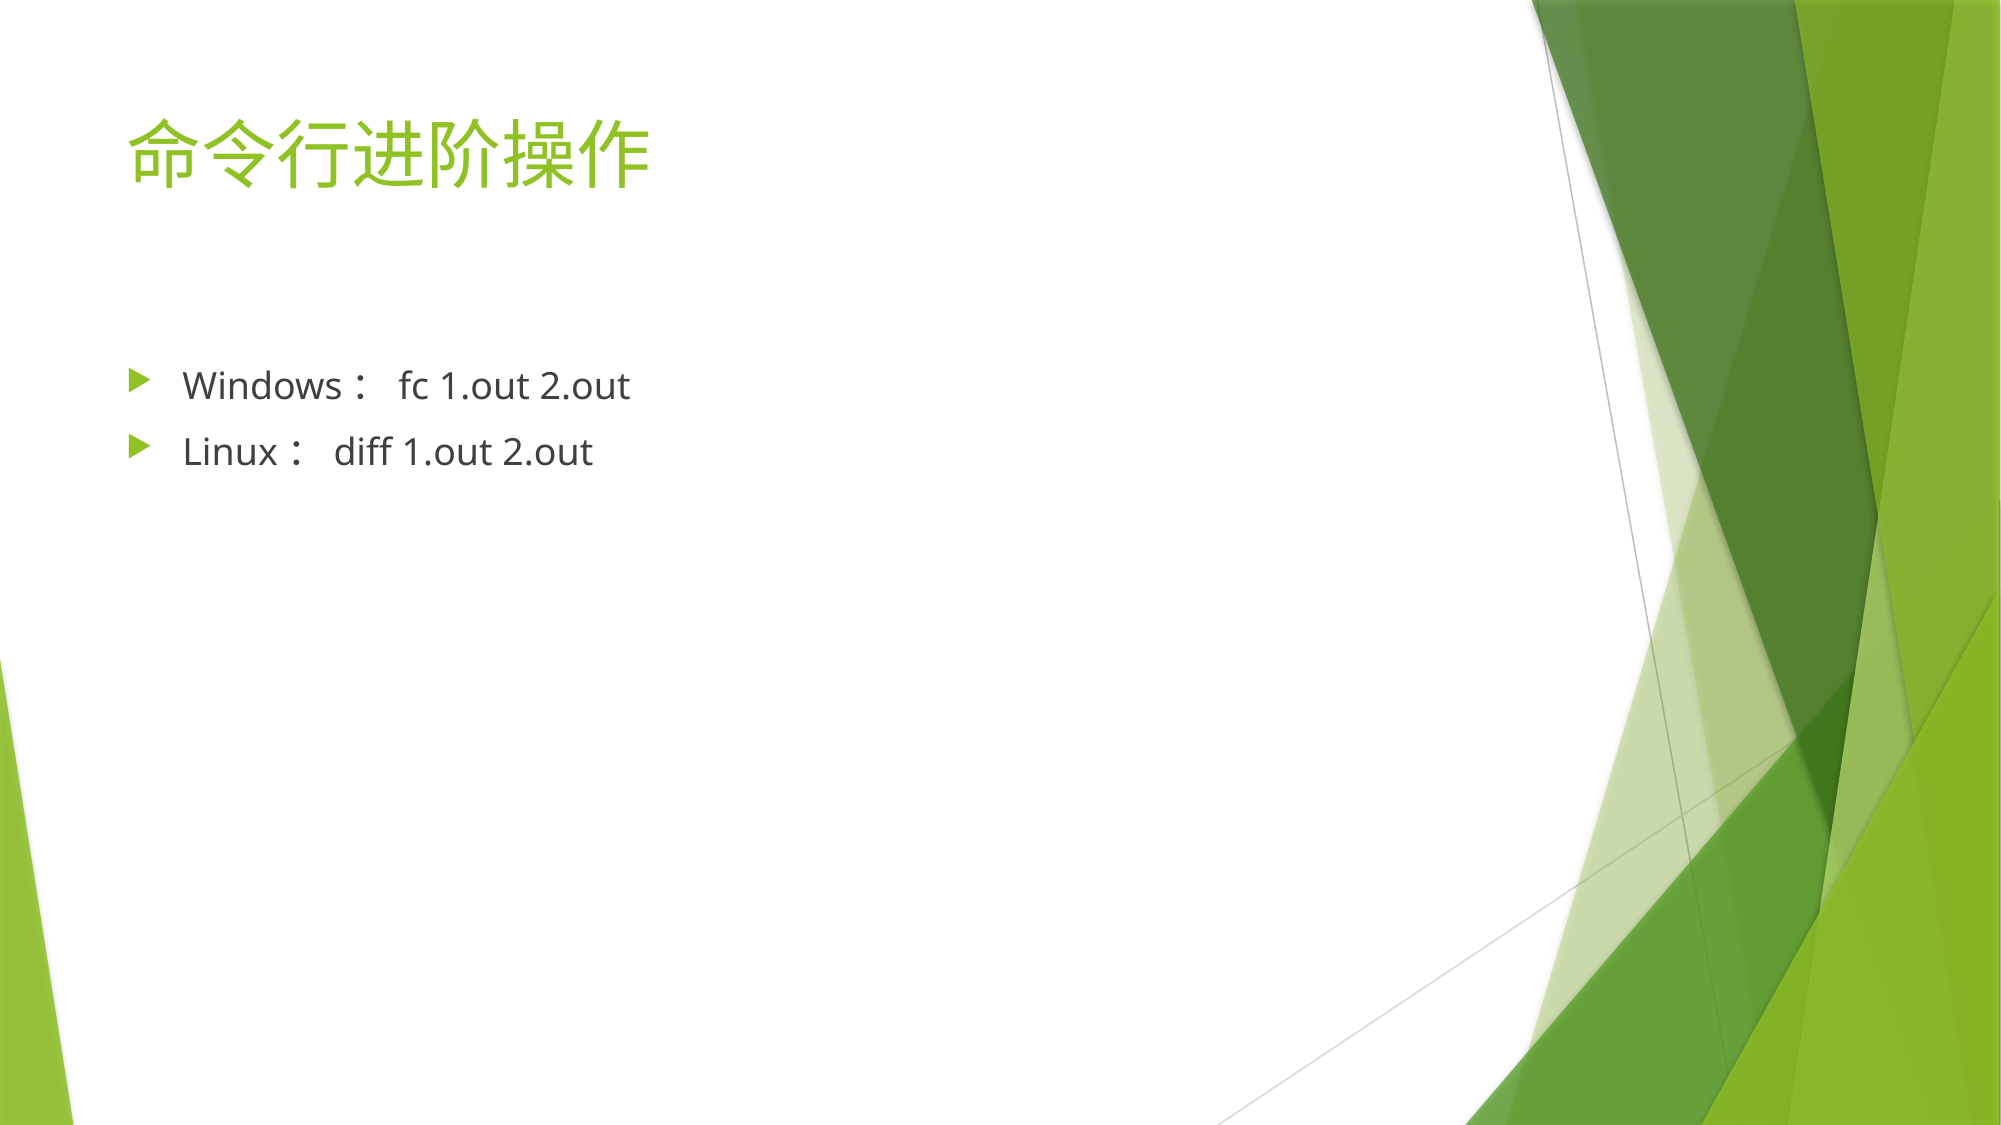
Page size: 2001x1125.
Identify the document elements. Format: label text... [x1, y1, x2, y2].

title 命令行进阶操作 [111, 99, 1522, 317]
list Windows：fc 1.out 2.out Linux：diff 1.out 2.out [111, 354, 1522, 992]
